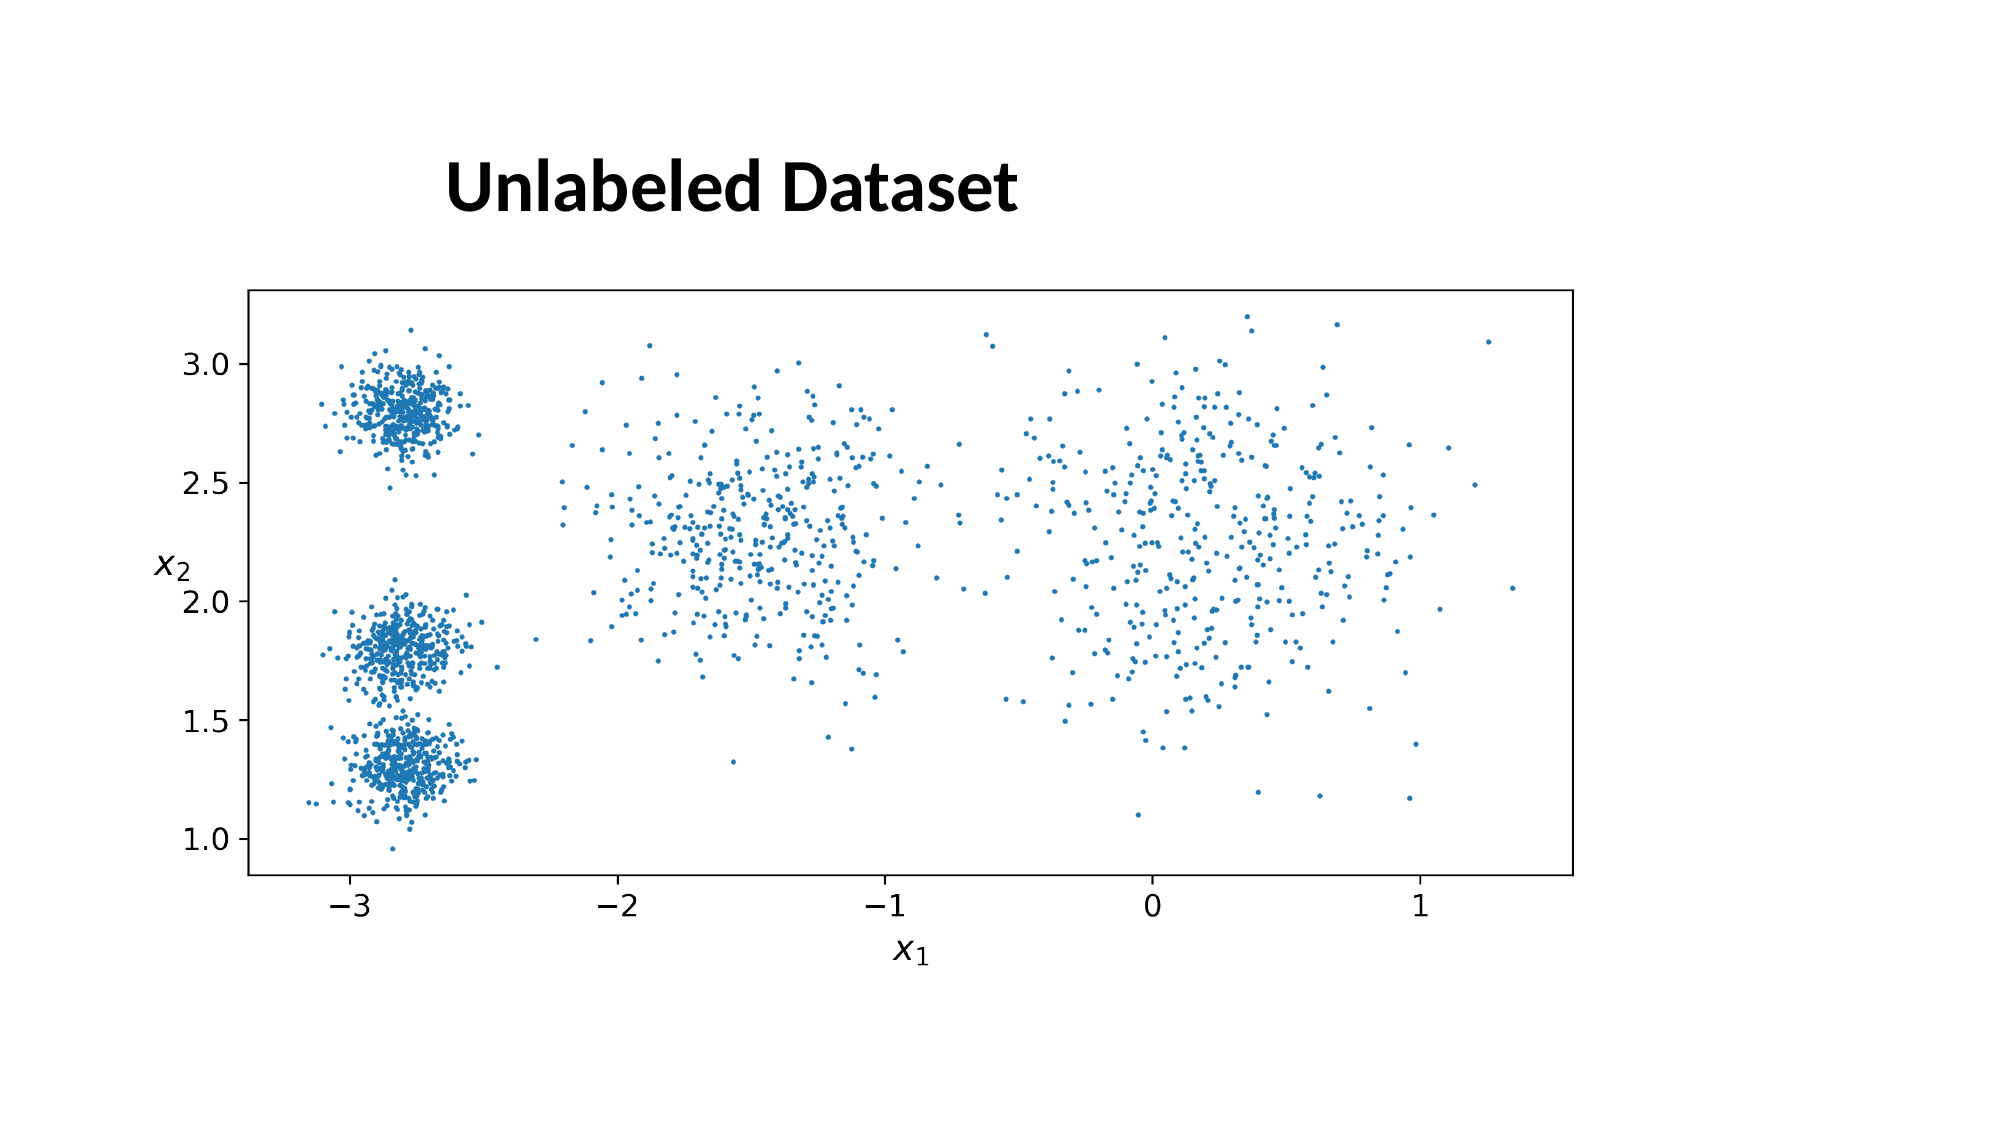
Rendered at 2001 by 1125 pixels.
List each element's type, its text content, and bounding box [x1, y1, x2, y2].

picture [123, 262, 1600, 1001]
text_box Unlabeled Dataset [430, 128, 1367, 234]
